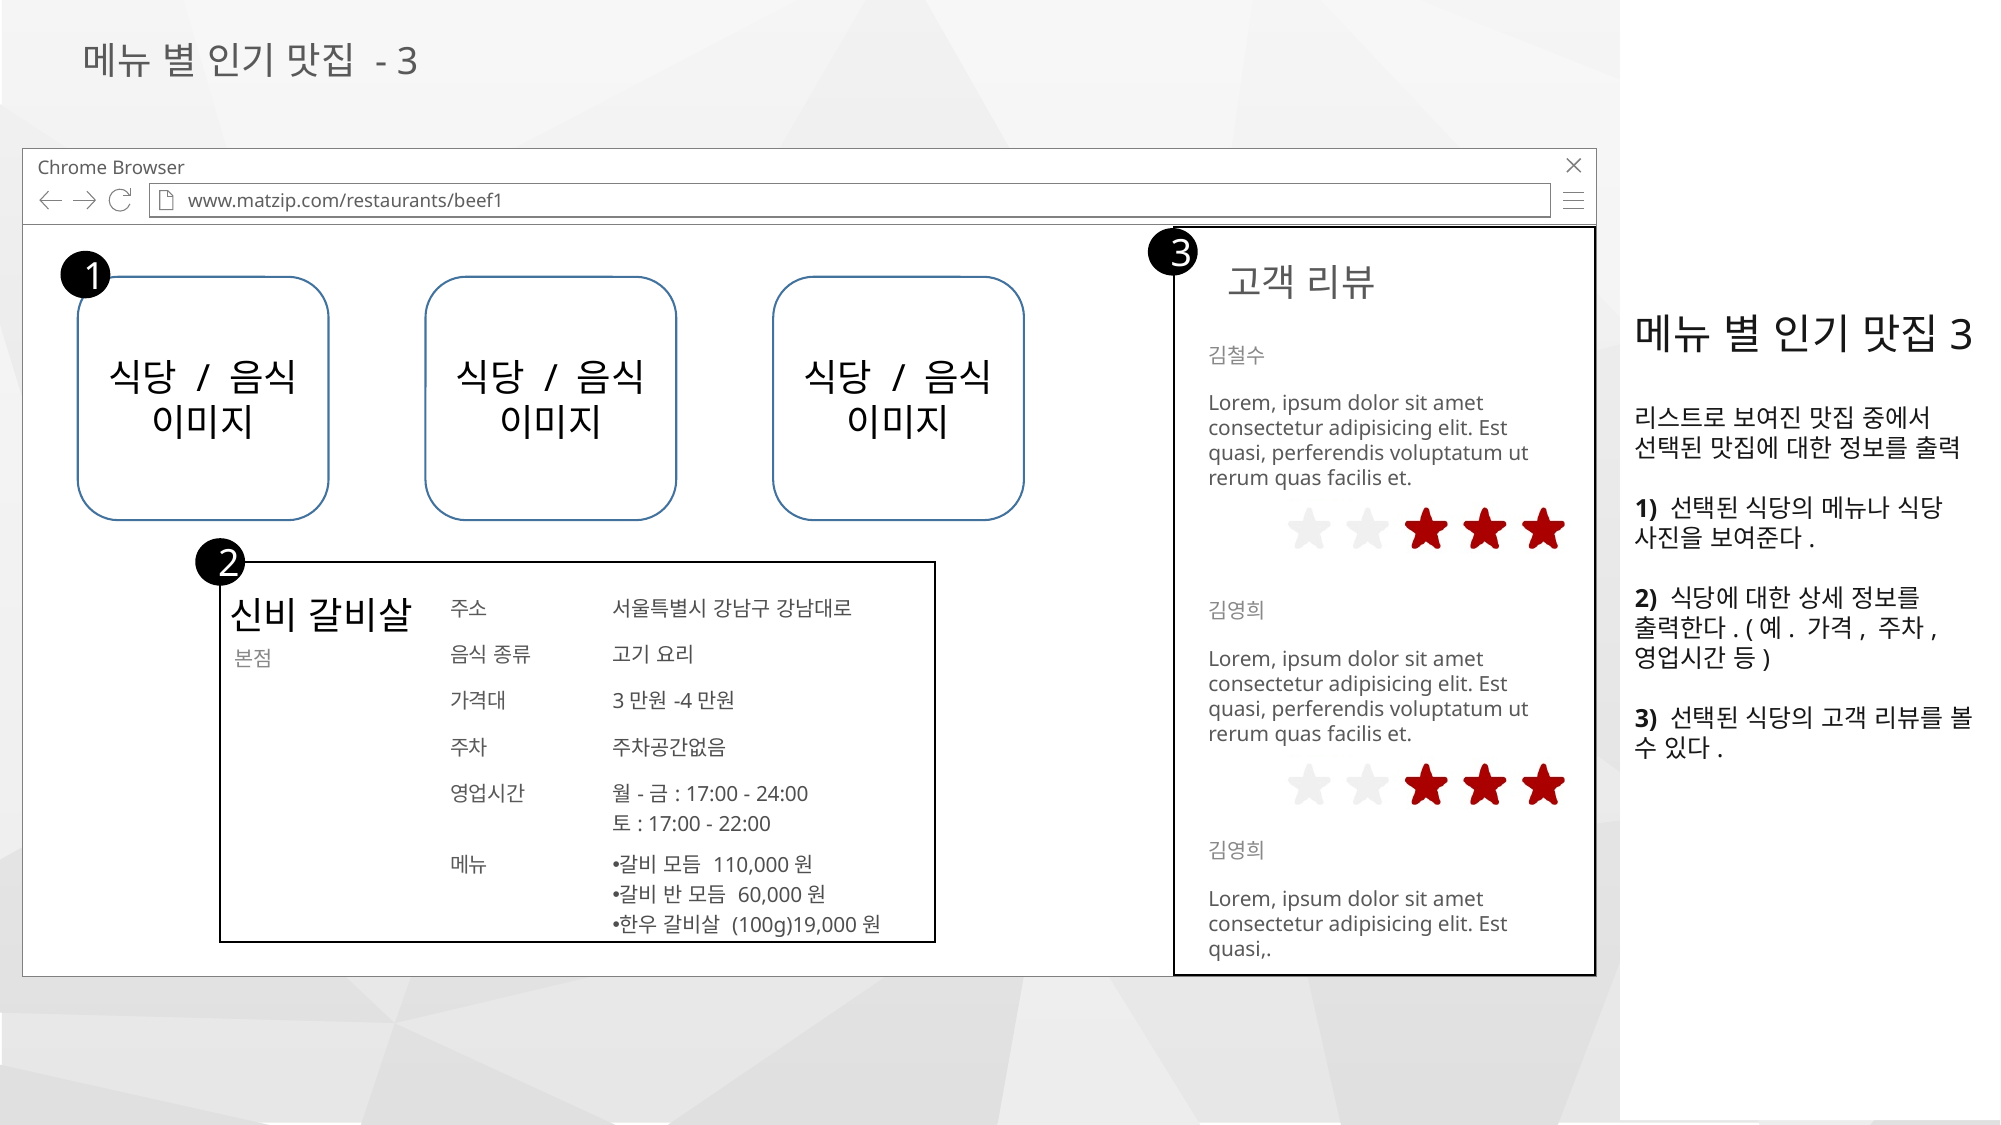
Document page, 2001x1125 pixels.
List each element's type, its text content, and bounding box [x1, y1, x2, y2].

picture [1276, 498, 1574, 563]
picture [1276, 754, 1574, 819]
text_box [22, 148, 1597, 977]
text_box 메뉴 별 인기 맛집 - 3 [67, 29, 434, 90]
text_box 메뉴 별 인기 맛집3 리스트로 보여진 맛집 중에서 선택된 맛집에 대한 정보를 출력 1) 선택된 식당의 메뉴나 식당 사진을 보여준다. 2) 식당에 대한 상세 정보를 출력한다. (예. 가격, 주차, 영업시간 등) 3) 선택된 식당의 고객 리뷰를 볼 수 있다. [1619, 0, 2000, 1121]
